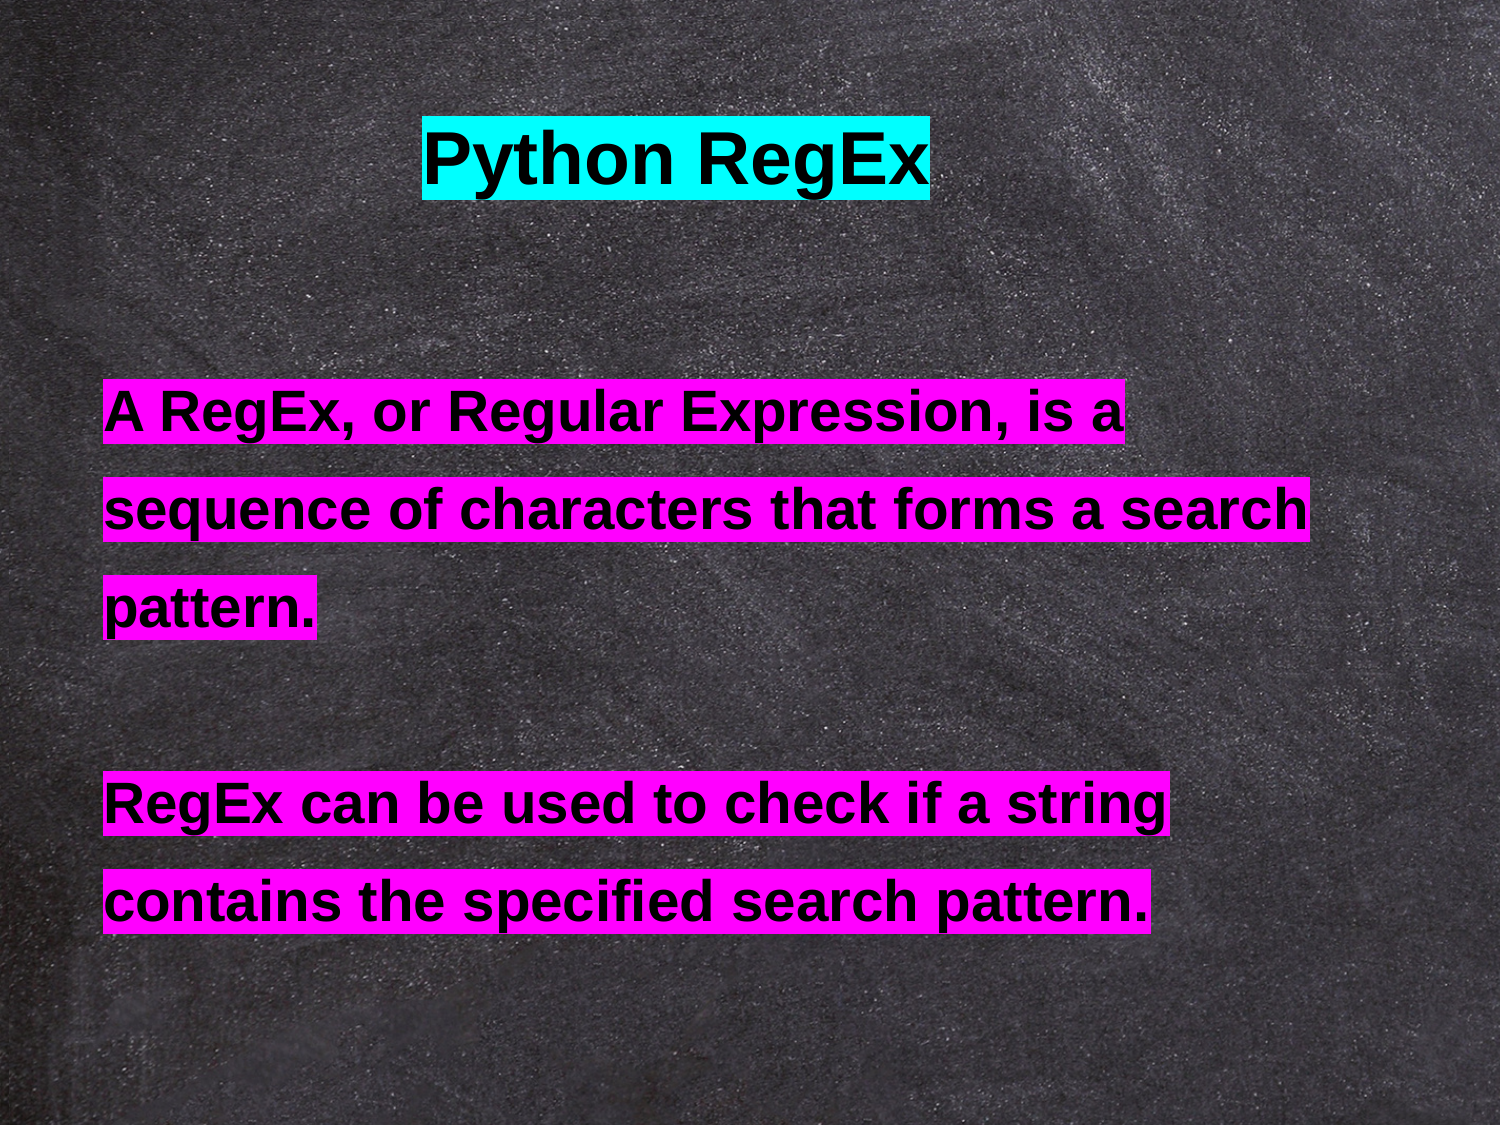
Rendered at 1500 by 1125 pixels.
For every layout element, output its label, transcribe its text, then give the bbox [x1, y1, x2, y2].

text_box A RegEx, or Regular Expression, is a sequence of characters that forms a search pattern. RegEx can be used to check if a string contains the specified search pattern. [88, 337, 1381, 941]
text_box [8, 20, 1500, 1125]
text_box Python RegEx [407, 101, 1313, 207]
text_box [0, 0, 1500, 1125]
